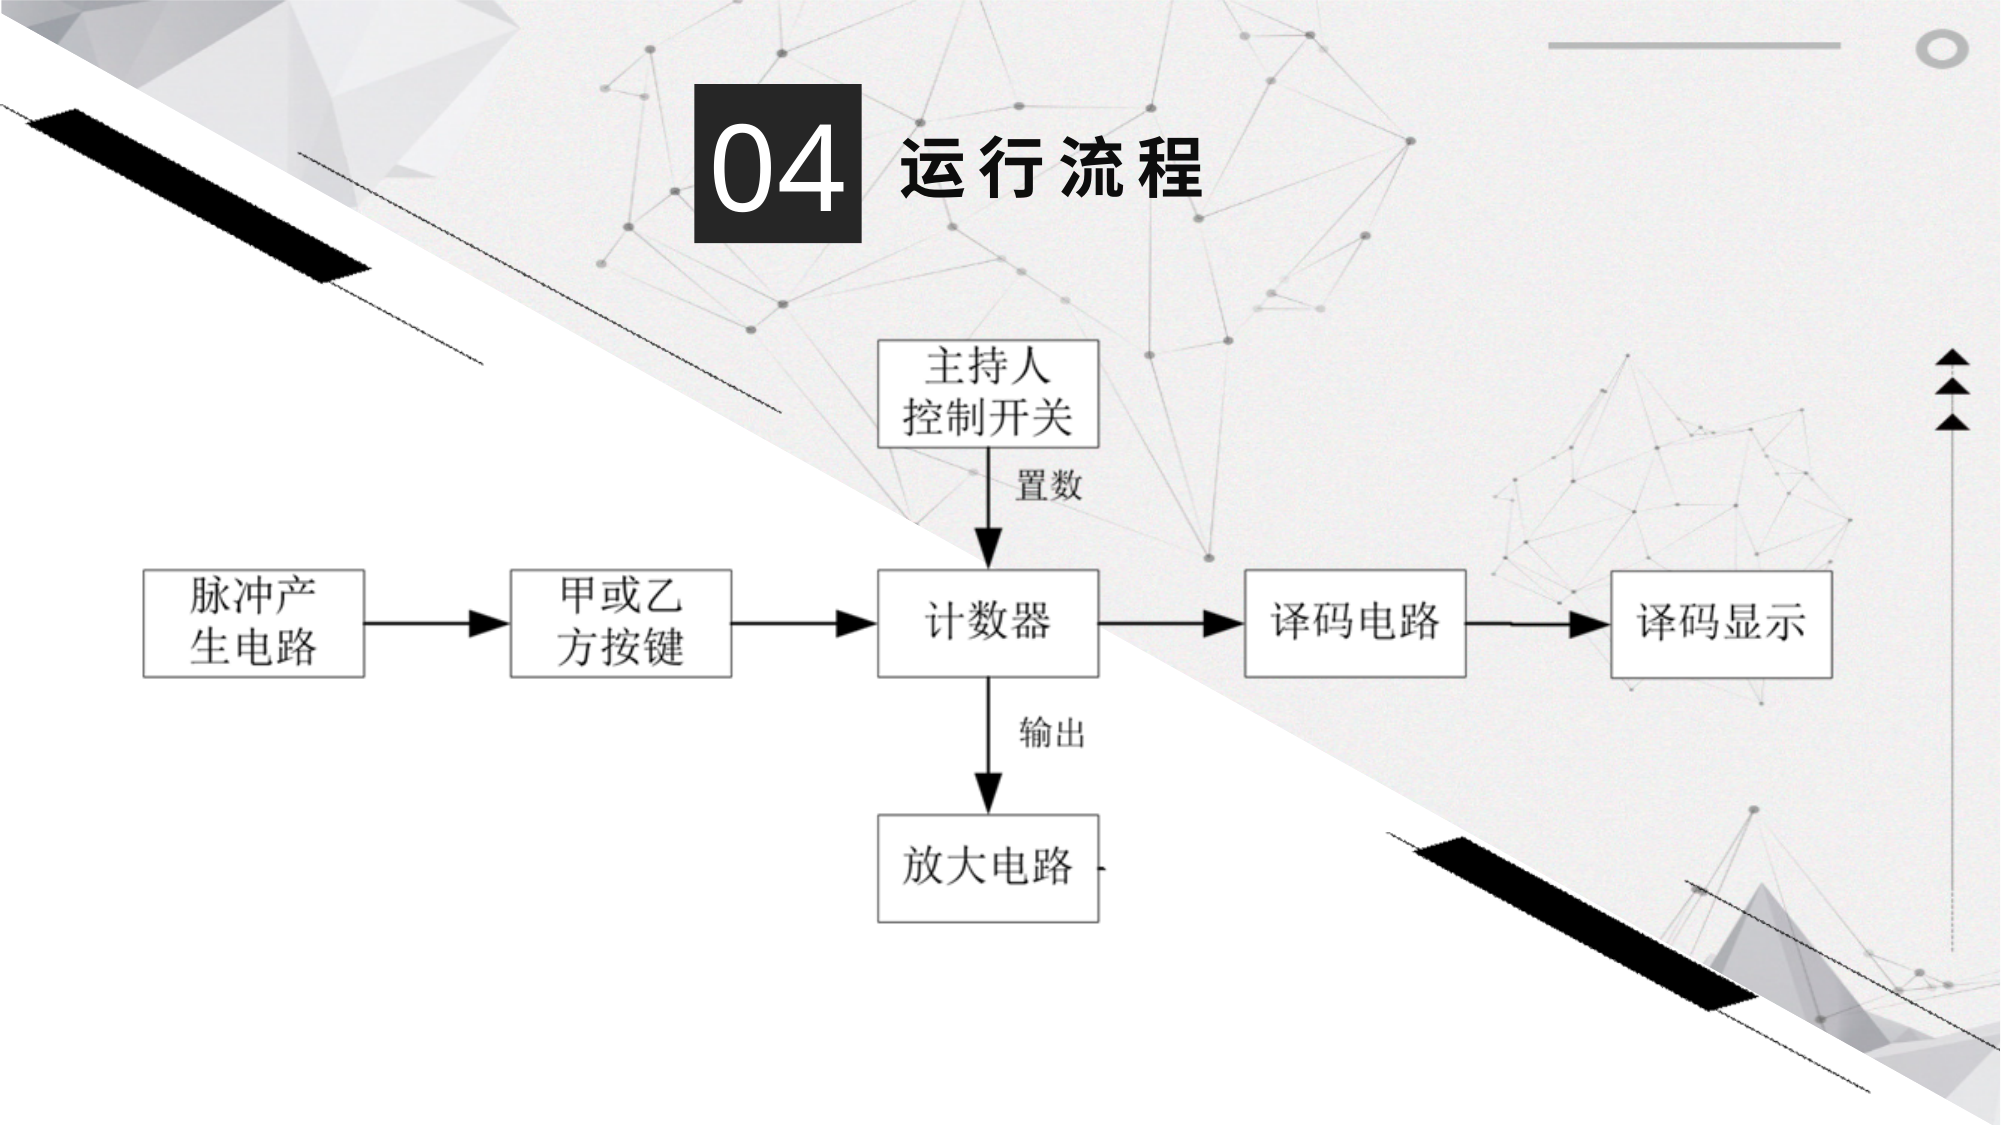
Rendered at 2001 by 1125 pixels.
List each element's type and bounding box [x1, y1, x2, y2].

picture [0, 0, 2001, 1125]
text_box [0, 279, 443, 1125]
